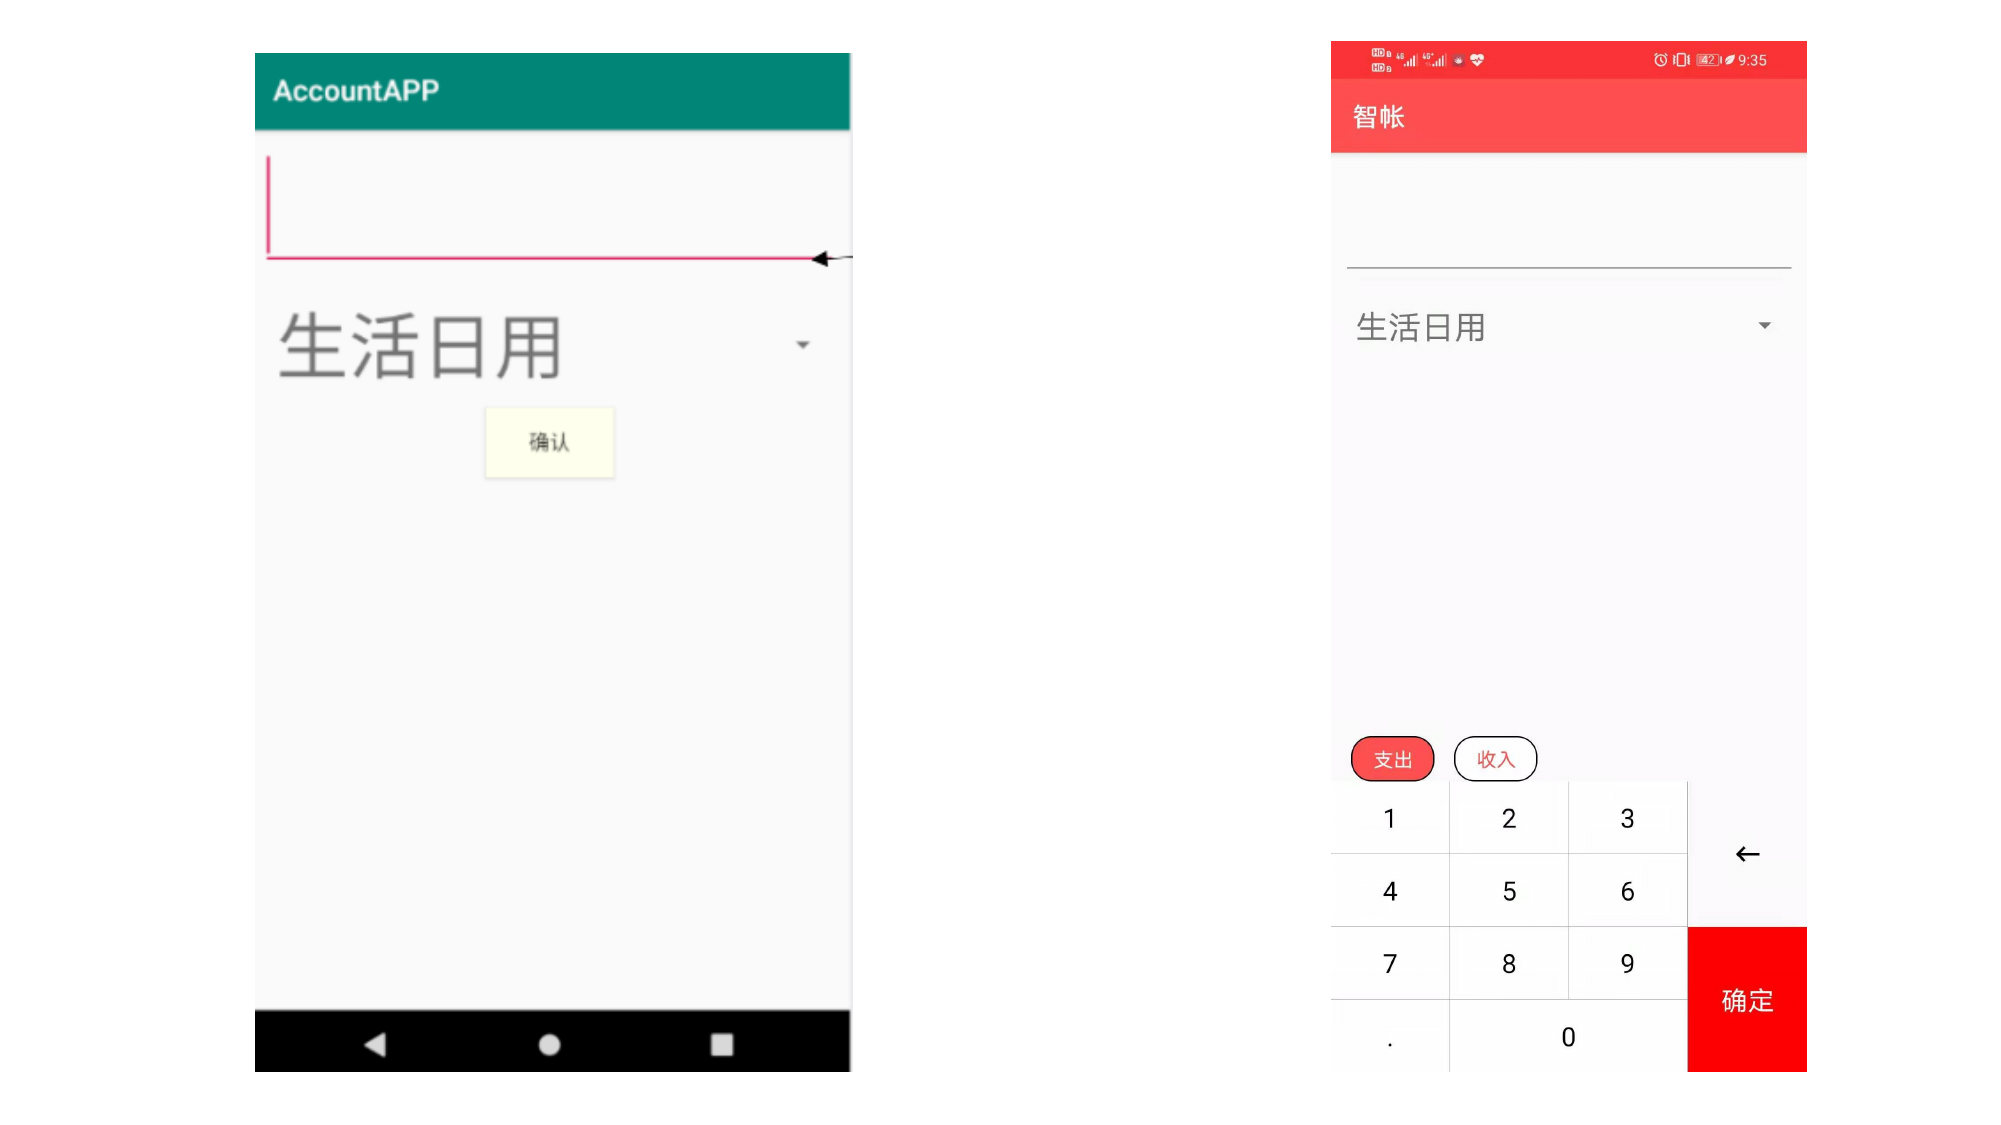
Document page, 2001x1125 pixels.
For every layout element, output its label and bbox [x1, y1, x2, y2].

picture [255, 53, 854, 1072]
picture [1331, 41, 1807, 1072]
